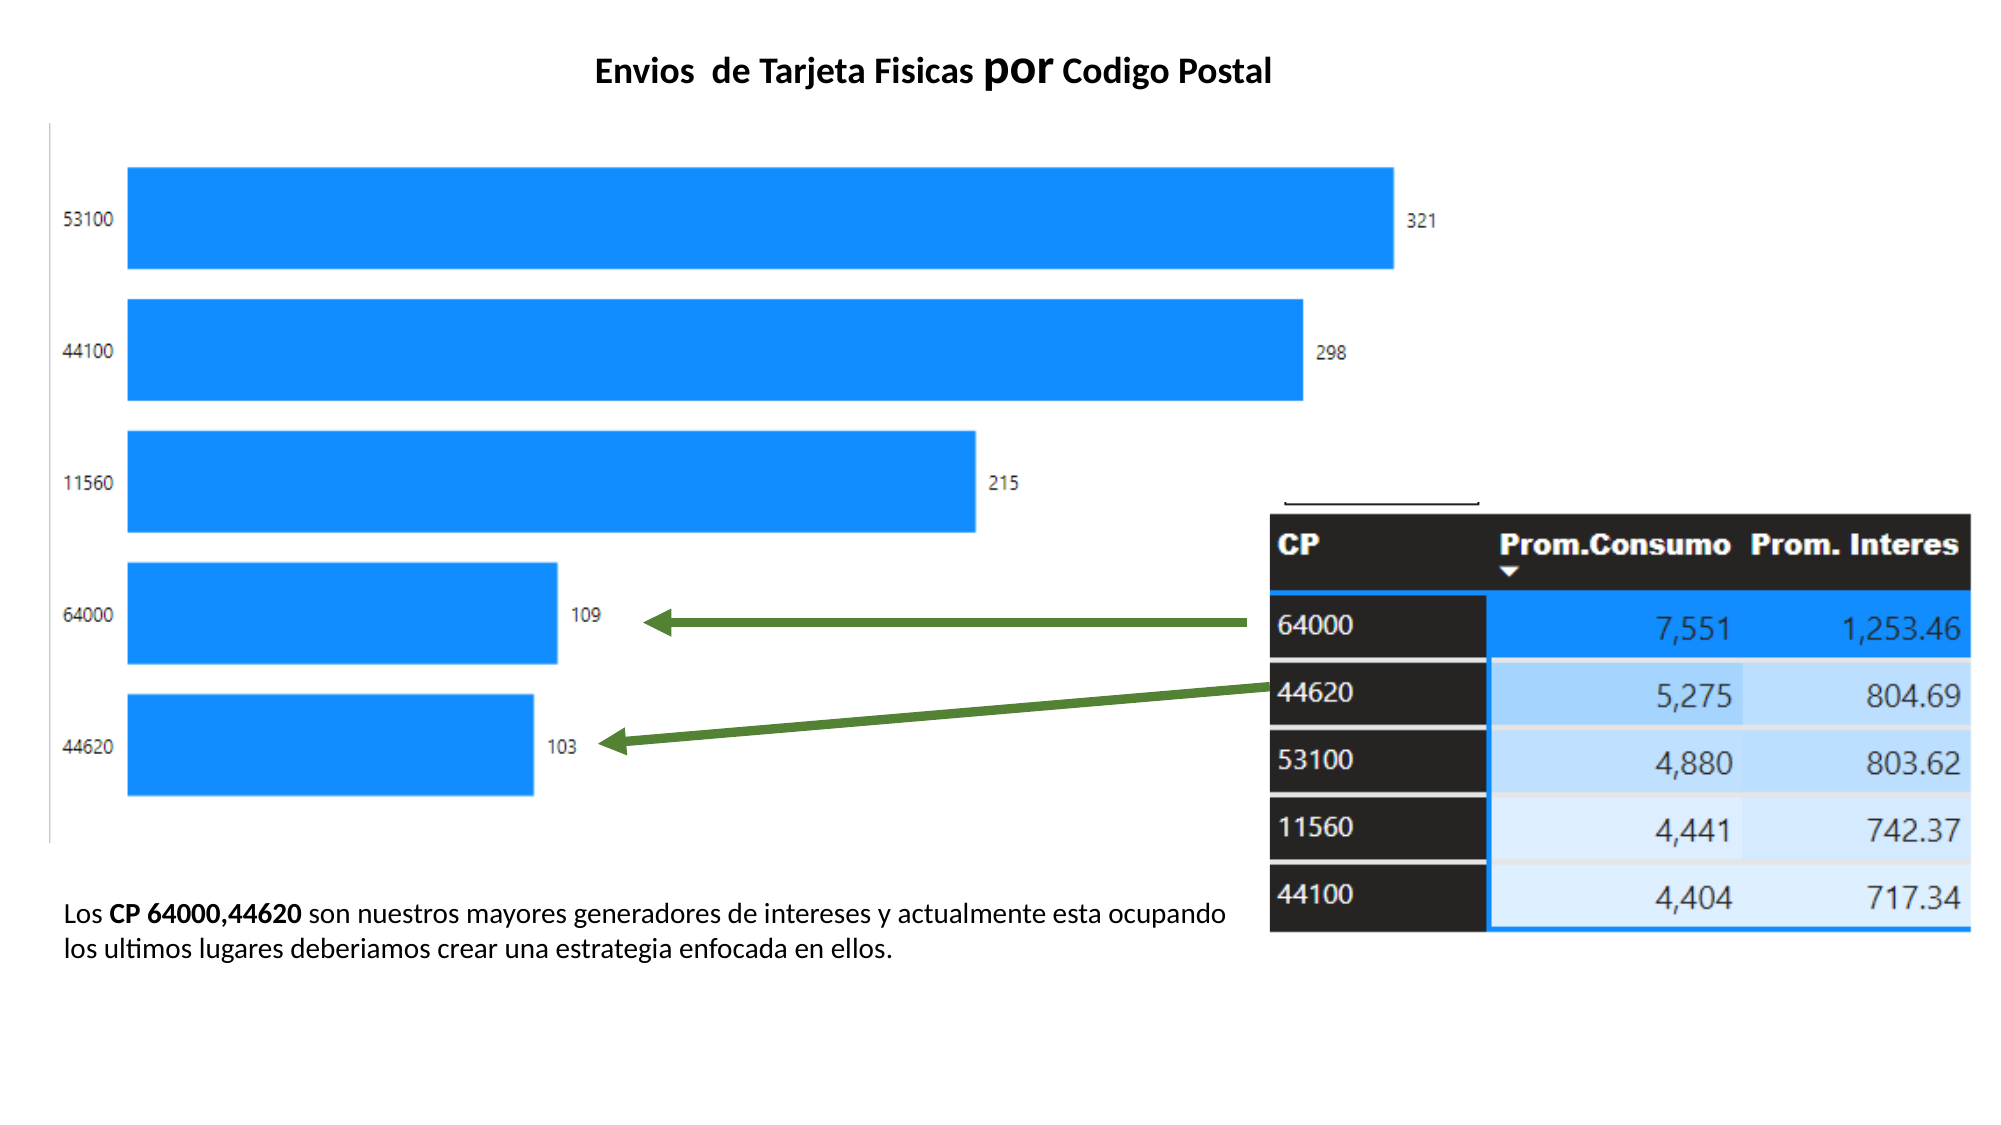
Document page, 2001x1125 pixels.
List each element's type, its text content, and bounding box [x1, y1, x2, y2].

text_box Envios de Tarjeta Fisicas por Codigo Postal [73, 26, 1794, 147]
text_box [597, 686, 1270, 744]
picture [49, 123, 1980, 943]
text_box Los CP 64000,44620 son nuestros mayores generadores de intereses y actualmente esta ocupando los ultimos lugares deberiamos crear una estrategia enfocada en ellos. [49, 886, 1248, 972]
